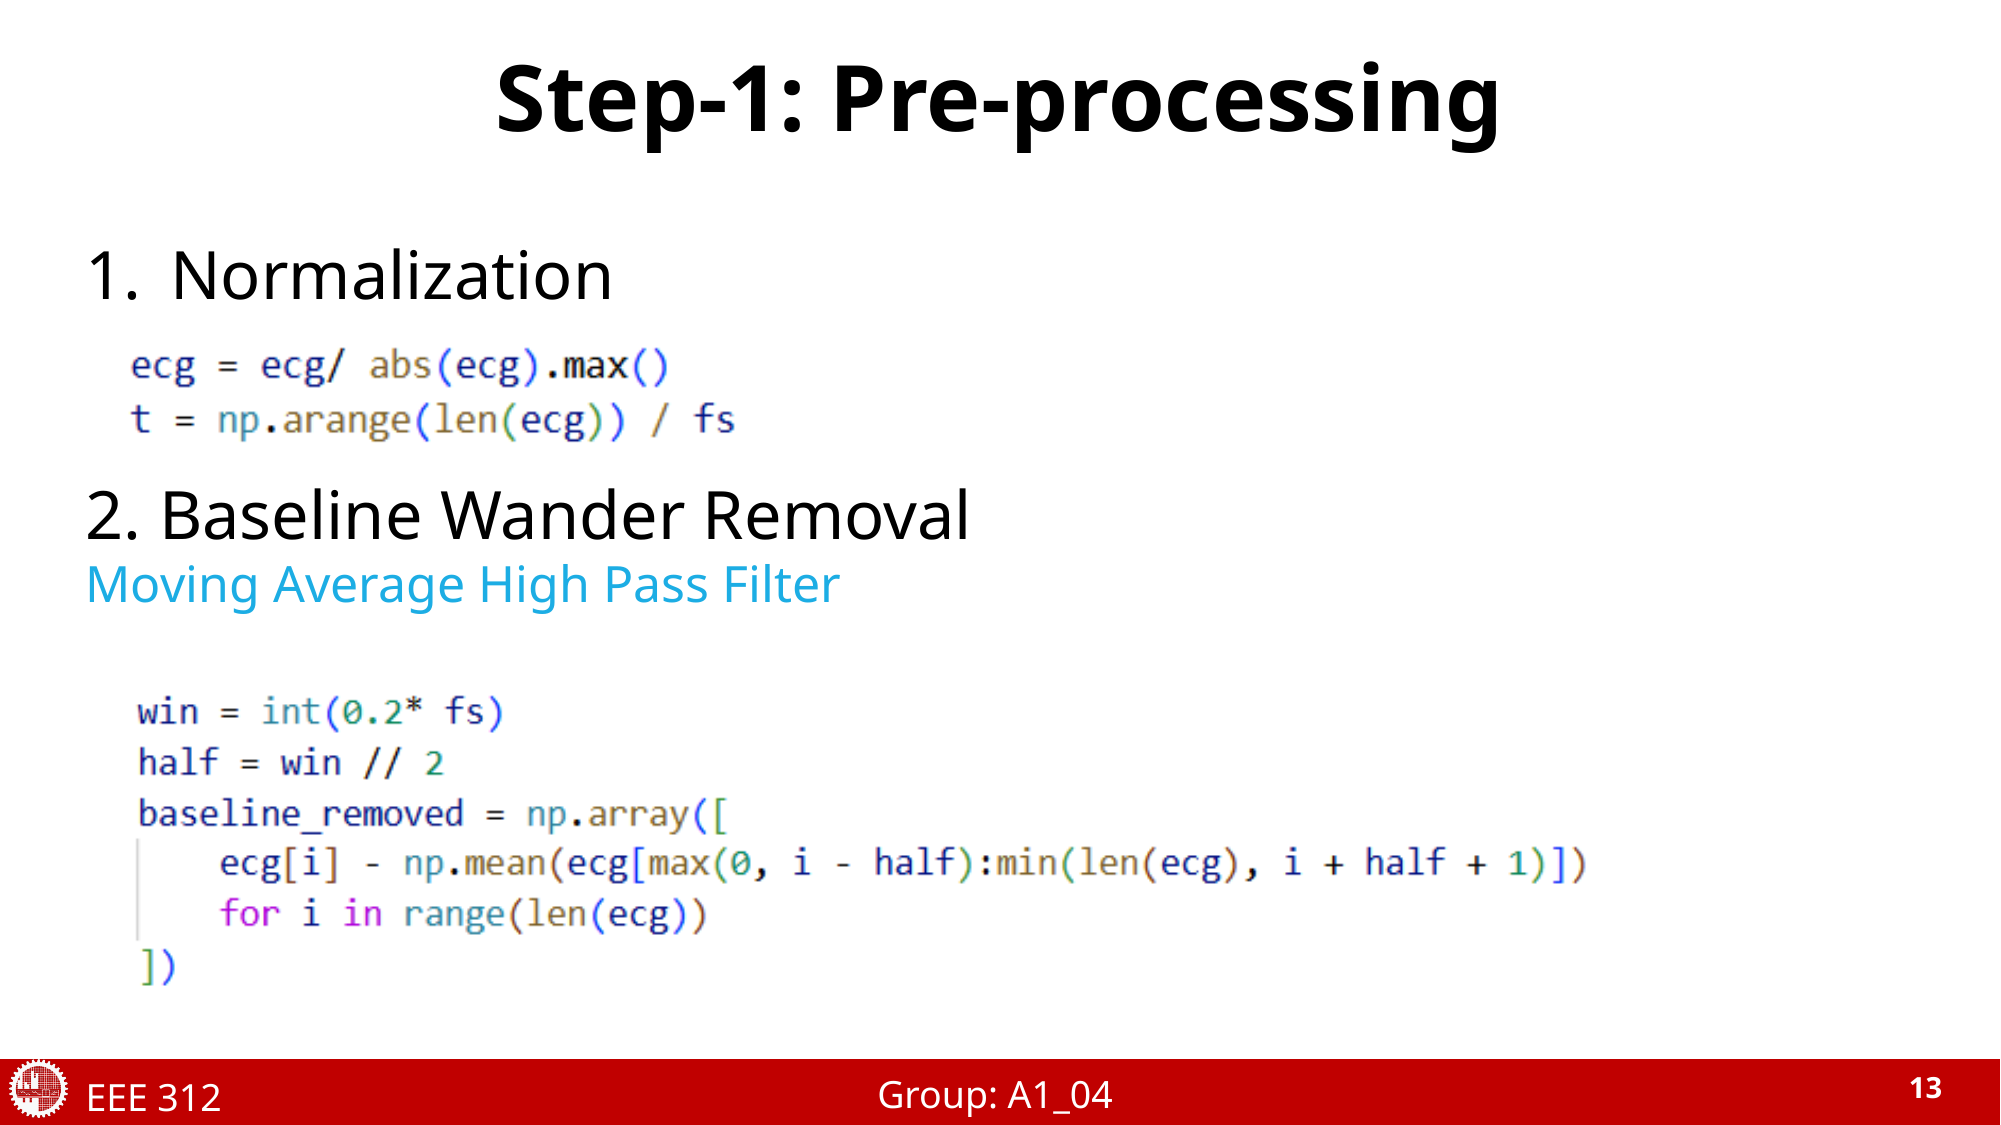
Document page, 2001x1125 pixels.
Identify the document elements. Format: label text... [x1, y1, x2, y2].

picture [107, 686, 1641, 1005]
text_box [359, 158, 1640, 316]
picture [107, 342, 766, 449]
slide_number 13 [1872, 1066, 1958, 1118]
text_box Step-1: Pre-processing [290, 32, 1710, 158]
picture [8, 1059, 71, 1118]
footer Group: A1_04 [862, 1063, 1872, 1125]
slide_number EEE 312 [70, 1066, 862, 1125]
text_box Normalization 2. Baseline Wander Removal Moving Average High Pass Filter [70, 225, 1490, 970]
